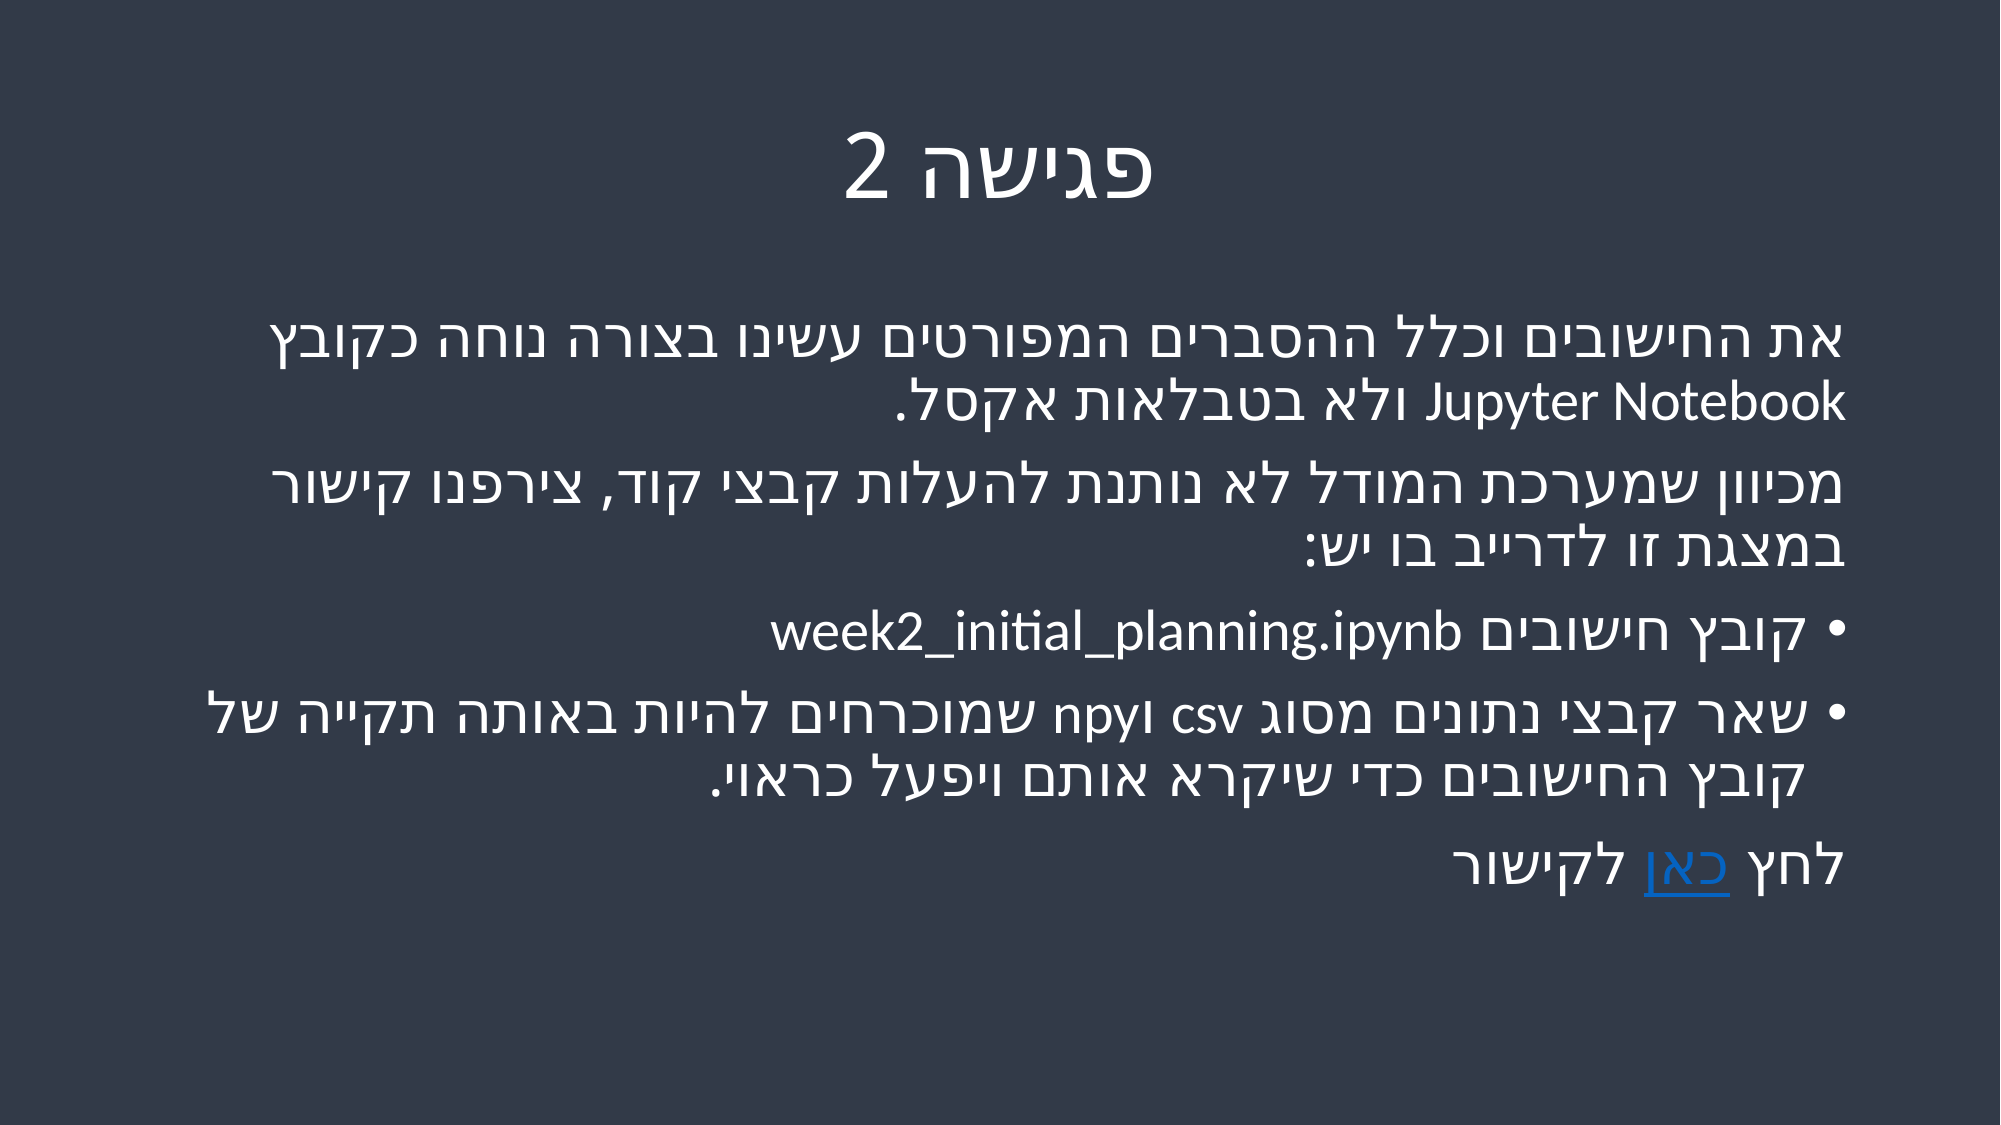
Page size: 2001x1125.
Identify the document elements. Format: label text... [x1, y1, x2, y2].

title פגישה 2 [137, 59, 1863, 278]
list את החישובים וכלל ההסברים המפורטים עשינו בצורה נוחה כקובץ Jupyter Notebook ולא בטבלאות אקסל. מכיוון שמערכת המודל לא נותנת להעלות קבצי קוד, צירפנו קישור במצגת זו לדרייב בו יש: קובץ חישובים week2_initial_planning.ipynb שאר קבצי נתונים מסוג csv וnpy שמוכרחים להיות באותה תקייה של קובץ החישובים כדי שיקרא אותם ויפעל כראוי. לחץ כאן לקישור [137, 299, 1863, 1014]
